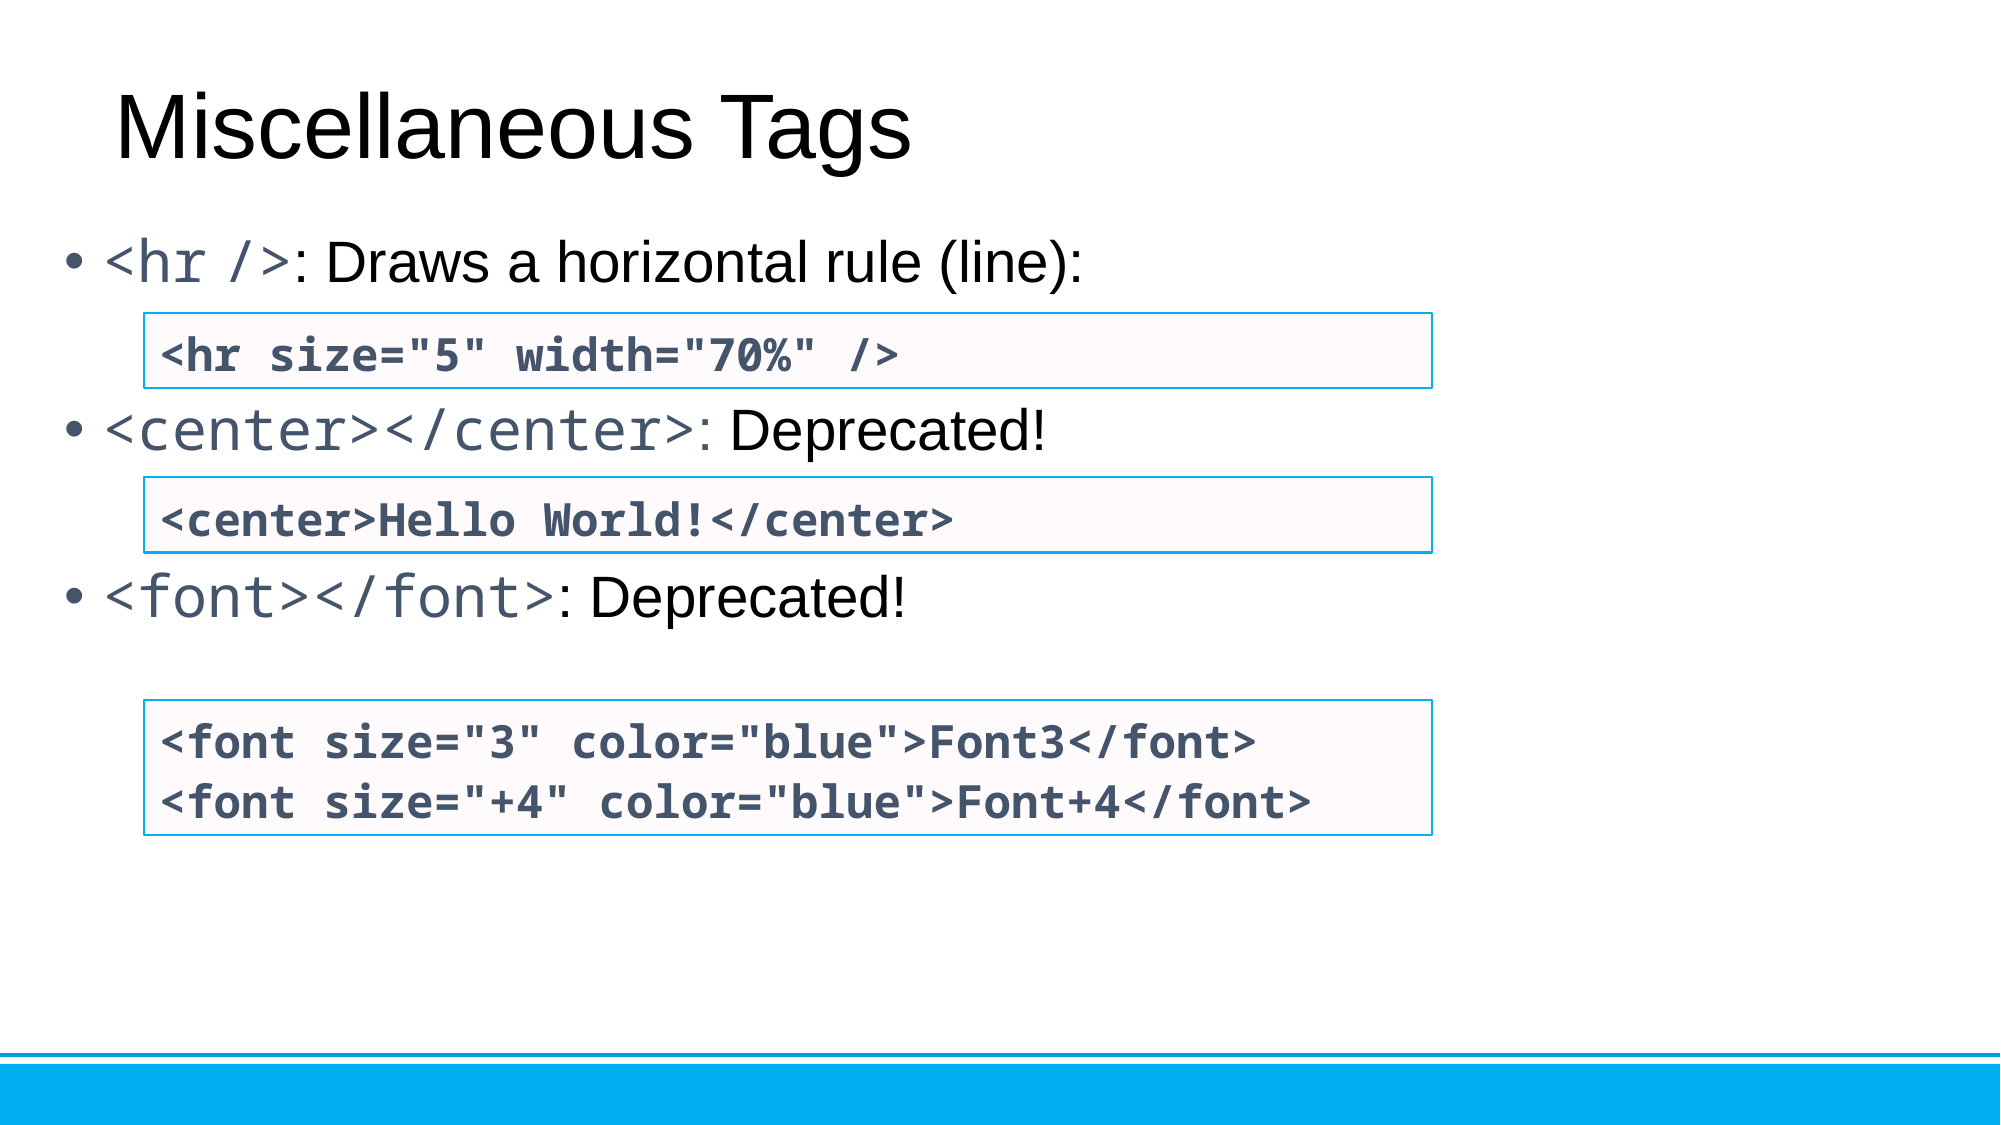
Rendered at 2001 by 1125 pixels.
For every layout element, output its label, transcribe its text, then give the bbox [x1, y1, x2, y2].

text_box <center>Hello World!</center> [143, 477, 1433, 553]
text_box <font size="3" color="blue">Font3</font> <font size="+4" color="blue">Font+4</font> [143, 699, 1433, 836]
title Miscellaneous Tags [99, 72, 1900, 188]
text_box <hr size="5" width="70%" /> [143, 313, 1433, 389]
list <hr />: Draws a horizontal rule (line): <center></center>: Deprecated! <font></font>: Deprecated! [50, 224, 2000, 1075]
